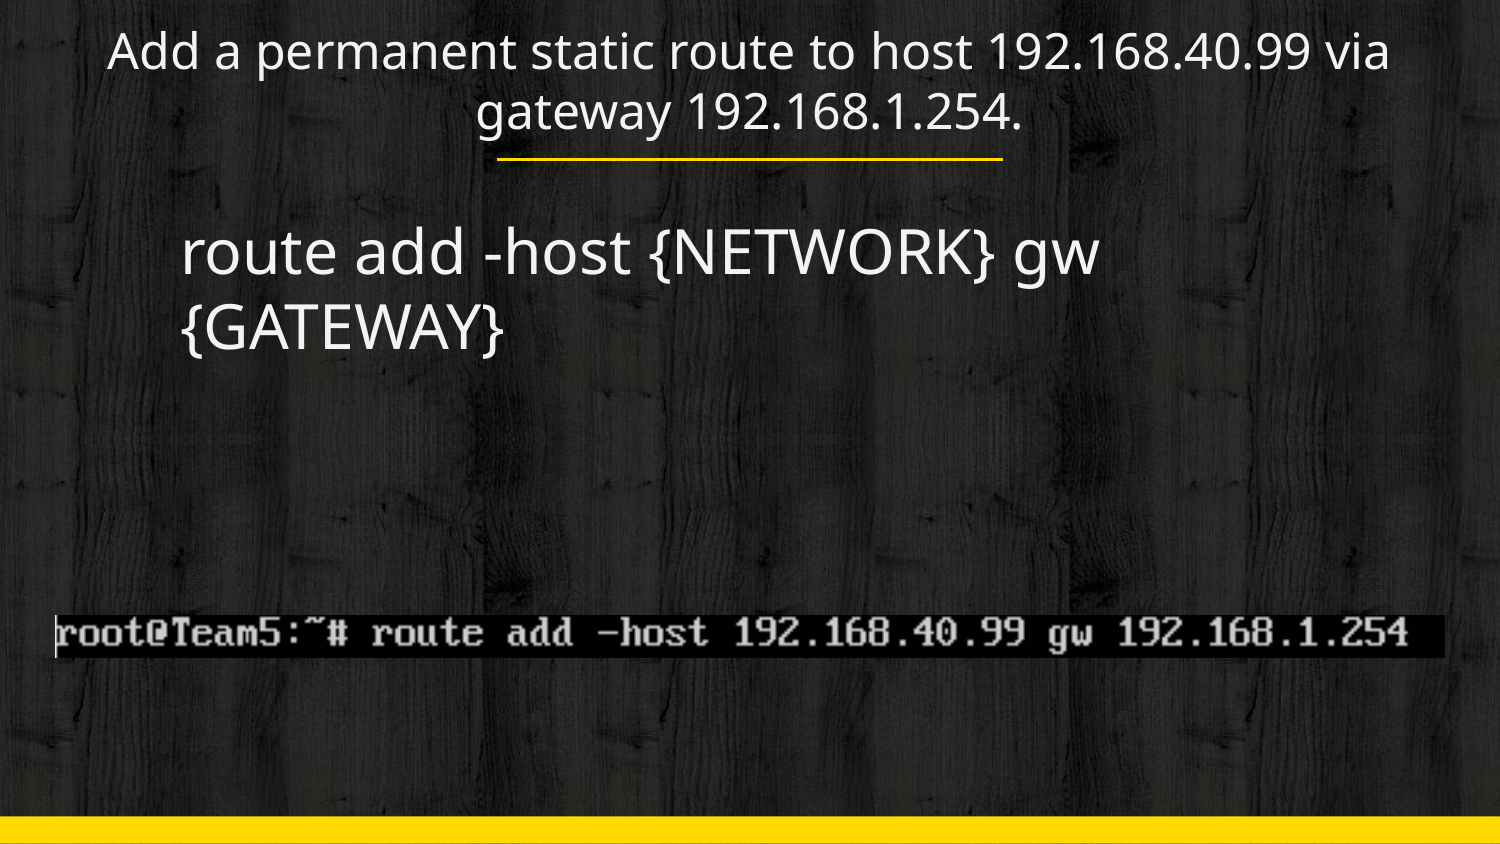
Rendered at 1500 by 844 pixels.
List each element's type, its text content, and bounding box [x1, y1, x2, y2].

list route add -host {NETWORK} gw {GATEWAY} [164, 196, 1335, 295]
title Add a permanent static route to host 192.168.40.99 via gateway 192.168.1.254. [75, 0, 1425, 160]
picture [0, 0, 1500, 816]
